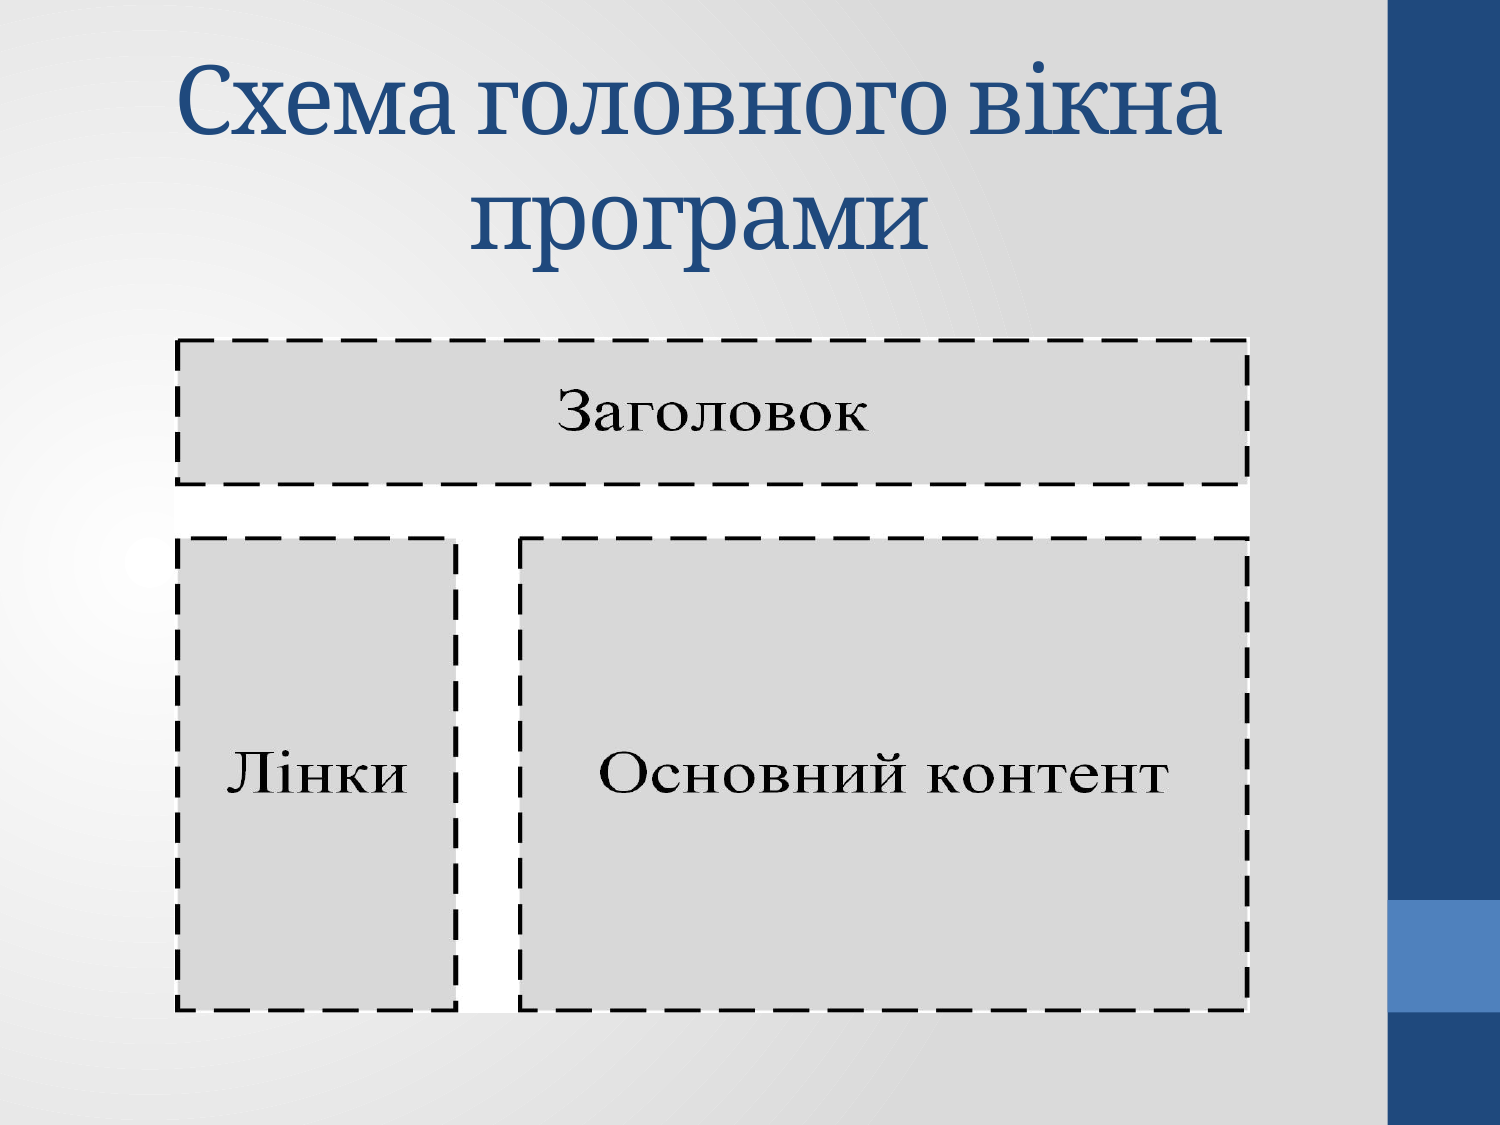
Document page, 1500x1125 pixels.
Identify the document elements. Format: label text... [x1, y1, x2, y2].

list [174, 336, 1251, 1013]
title Схема головного вікна програми [75, 45, 1325, 263]
